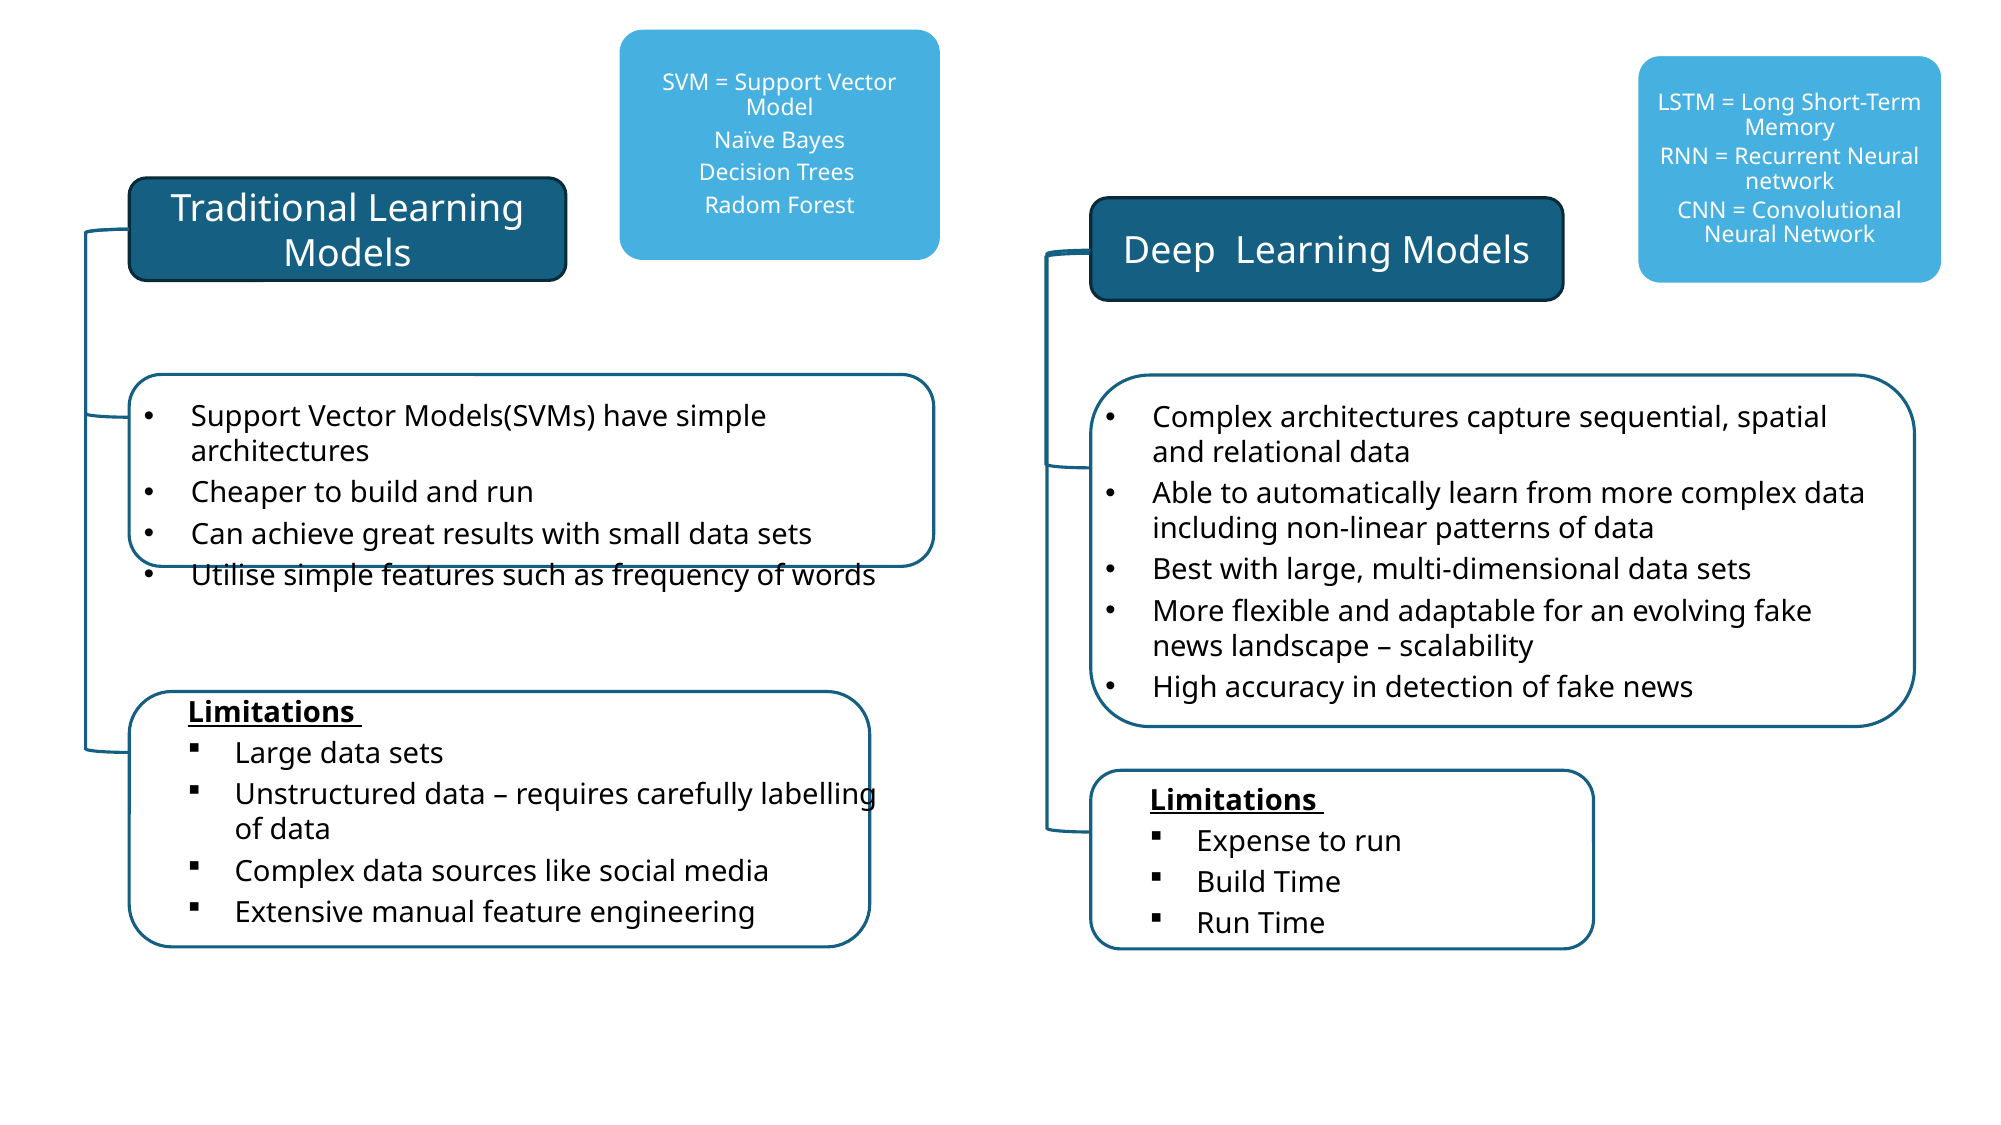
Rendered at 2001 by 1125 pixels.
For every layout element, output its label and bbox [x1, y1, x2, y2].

text_box [1636, 54, 1944, 285]
text_box [84, 177, 935, 948]
text_box [619, 29, 941, 261]
text_box [1046, 197, 1915, 950]
